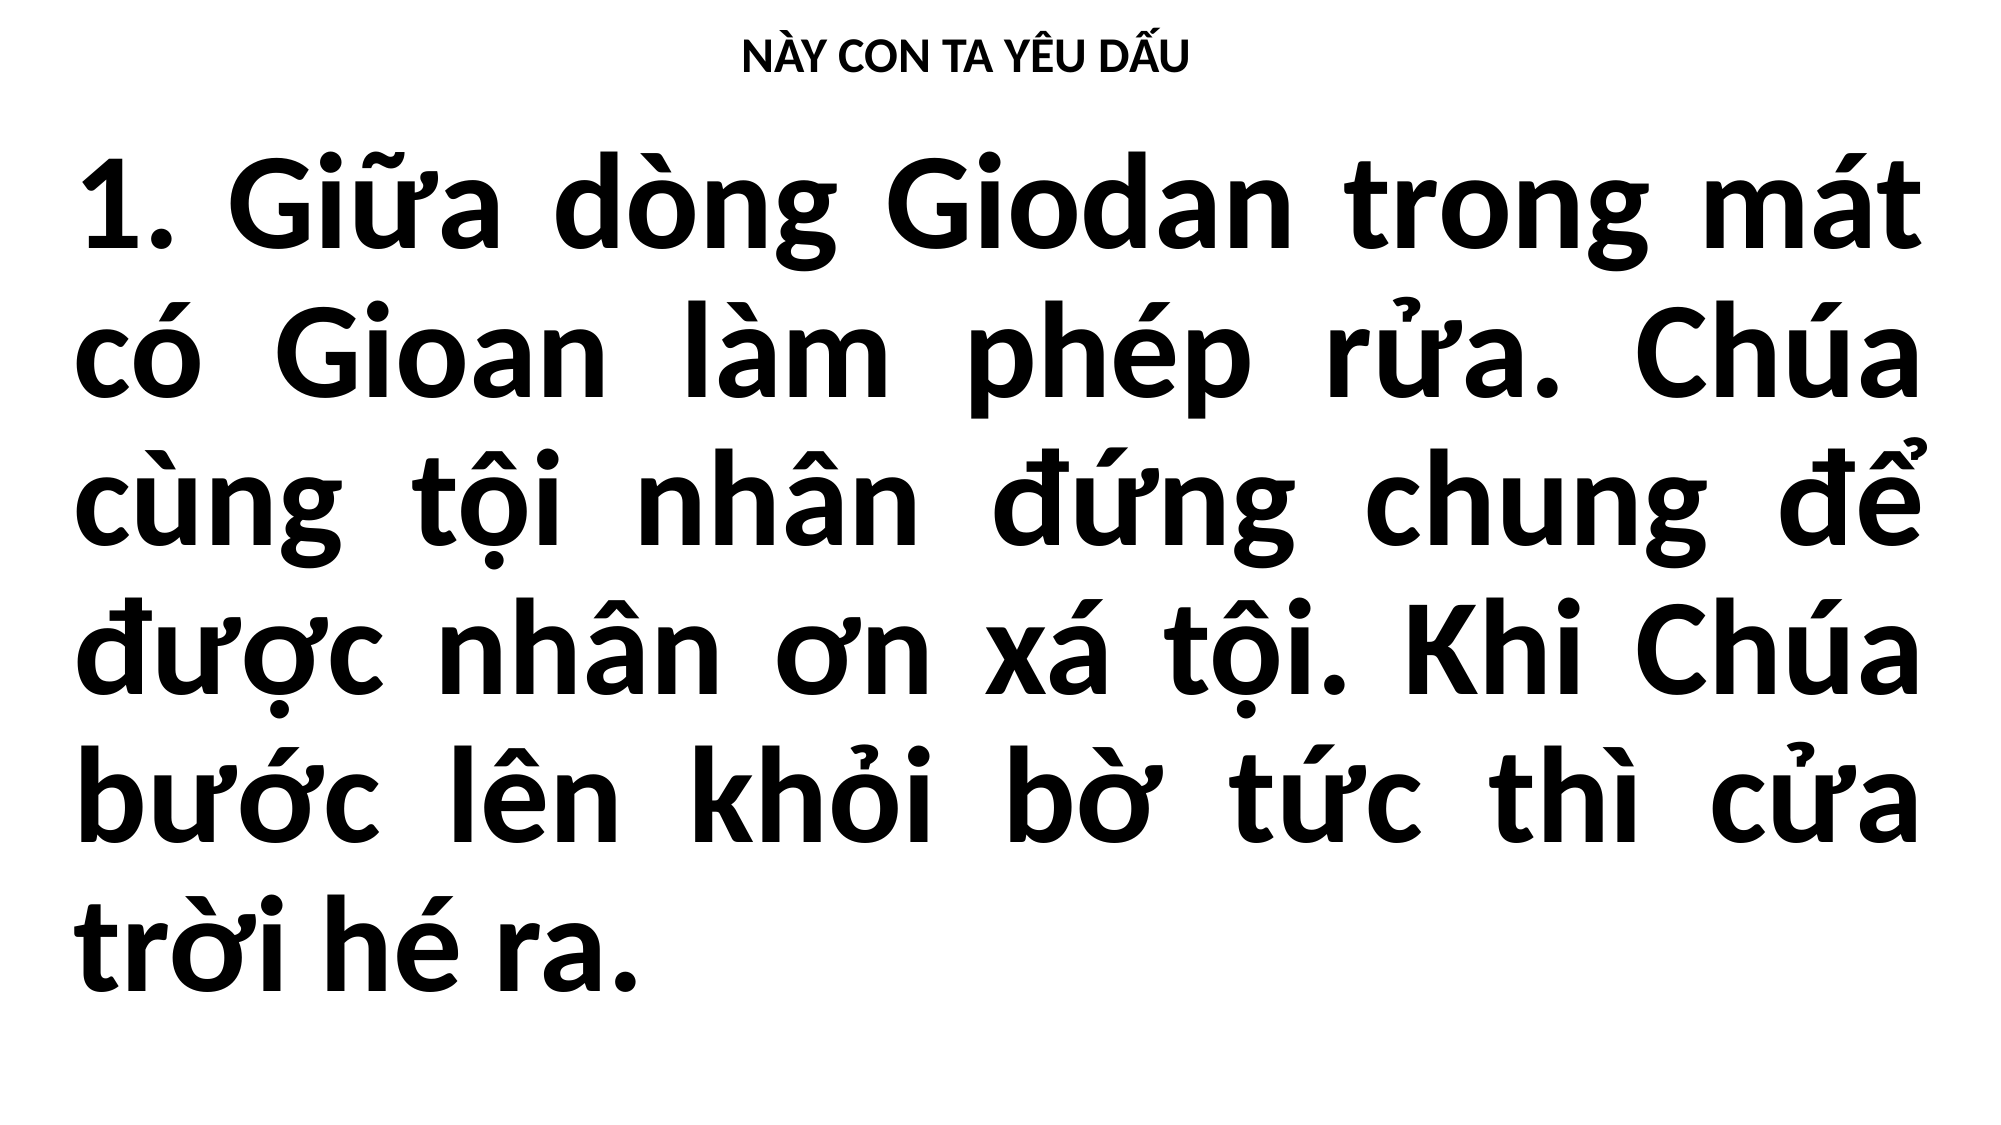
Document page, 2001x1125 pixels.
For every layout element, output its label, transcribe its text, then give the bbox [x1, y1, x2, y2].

subtitle 1. Giữa dòng Giodan trong mát có Gioan làm phép rửa. Chúa cùng tội nhân đứng chung để được nhân ơn xá tội. Khi Chúa bước lên khỏi bờ tức thì cửa trời hé ra. [58, 122, 1942, 825]
title NÀY CON TA YÊU DẤU [222, 14, 1723, 91]
